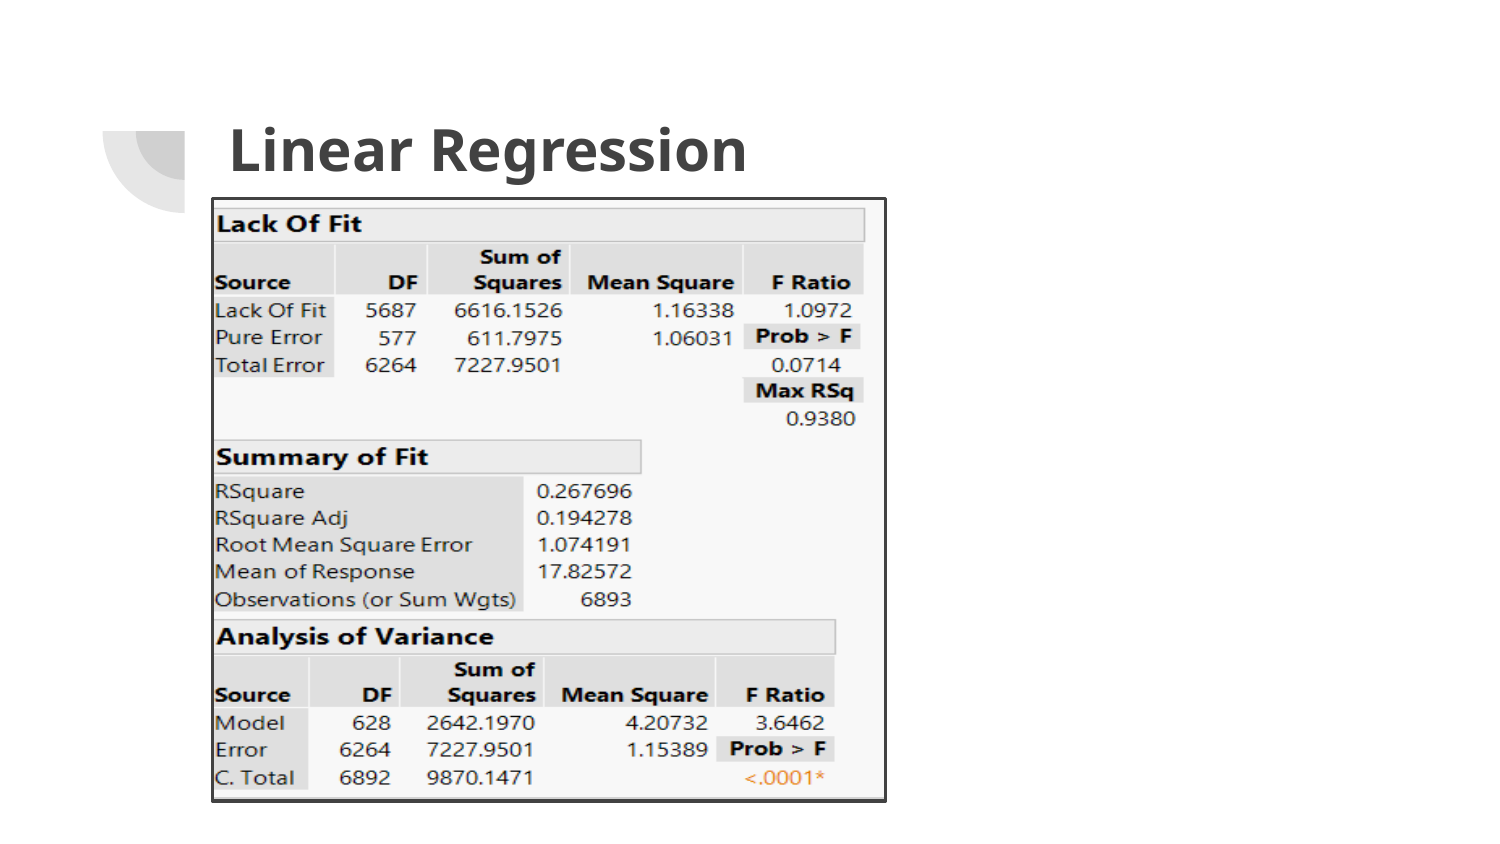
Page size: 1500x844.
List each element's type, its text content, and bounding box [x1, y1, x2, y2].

title Linear Regression [213, 98, 1368, 263]
picture [213, 199, 885, 800]
